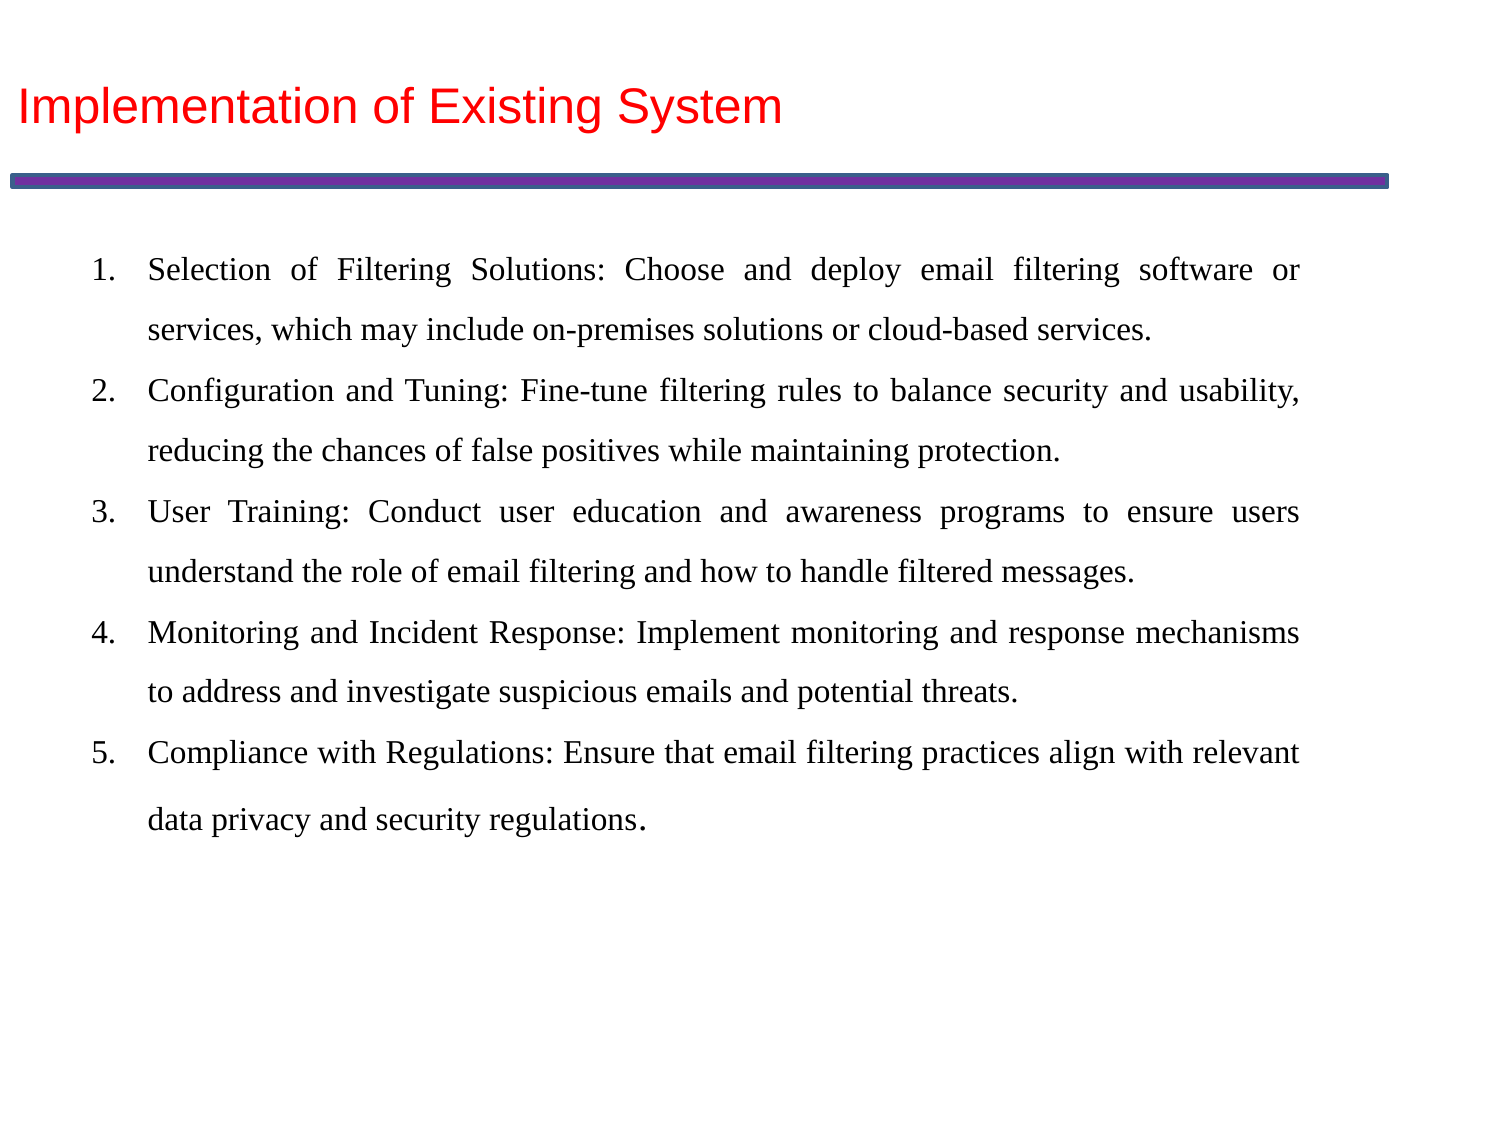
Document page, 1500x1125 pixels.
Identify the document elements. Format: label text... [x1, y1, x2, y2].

text_box Selection of Filtering Solutions: Choose and deploy email filtering software or services, which may include on-premises solutions or cloud-based services. Configuration and Tuning: Fine-tune filtering rules to balance security and usability, reducing the chances of false positives while maintaining protection. User Training: Conduct user education and awareness programs to ensure users understand the role of email filtering and how to handle filtered messages. Monitoring and Incident Response: Implement monitoring and response mechanisms to address and investigate suspicious emails and potential threats. Compliance with Regulations: Ensure that email filtering practices align with relevant data privacy and security regulations. [76, 220, 1317, 846]
text_box [12, 174, 1388, 188]
text_box Implementation of Existing System [2, 66, 1478, 142]
